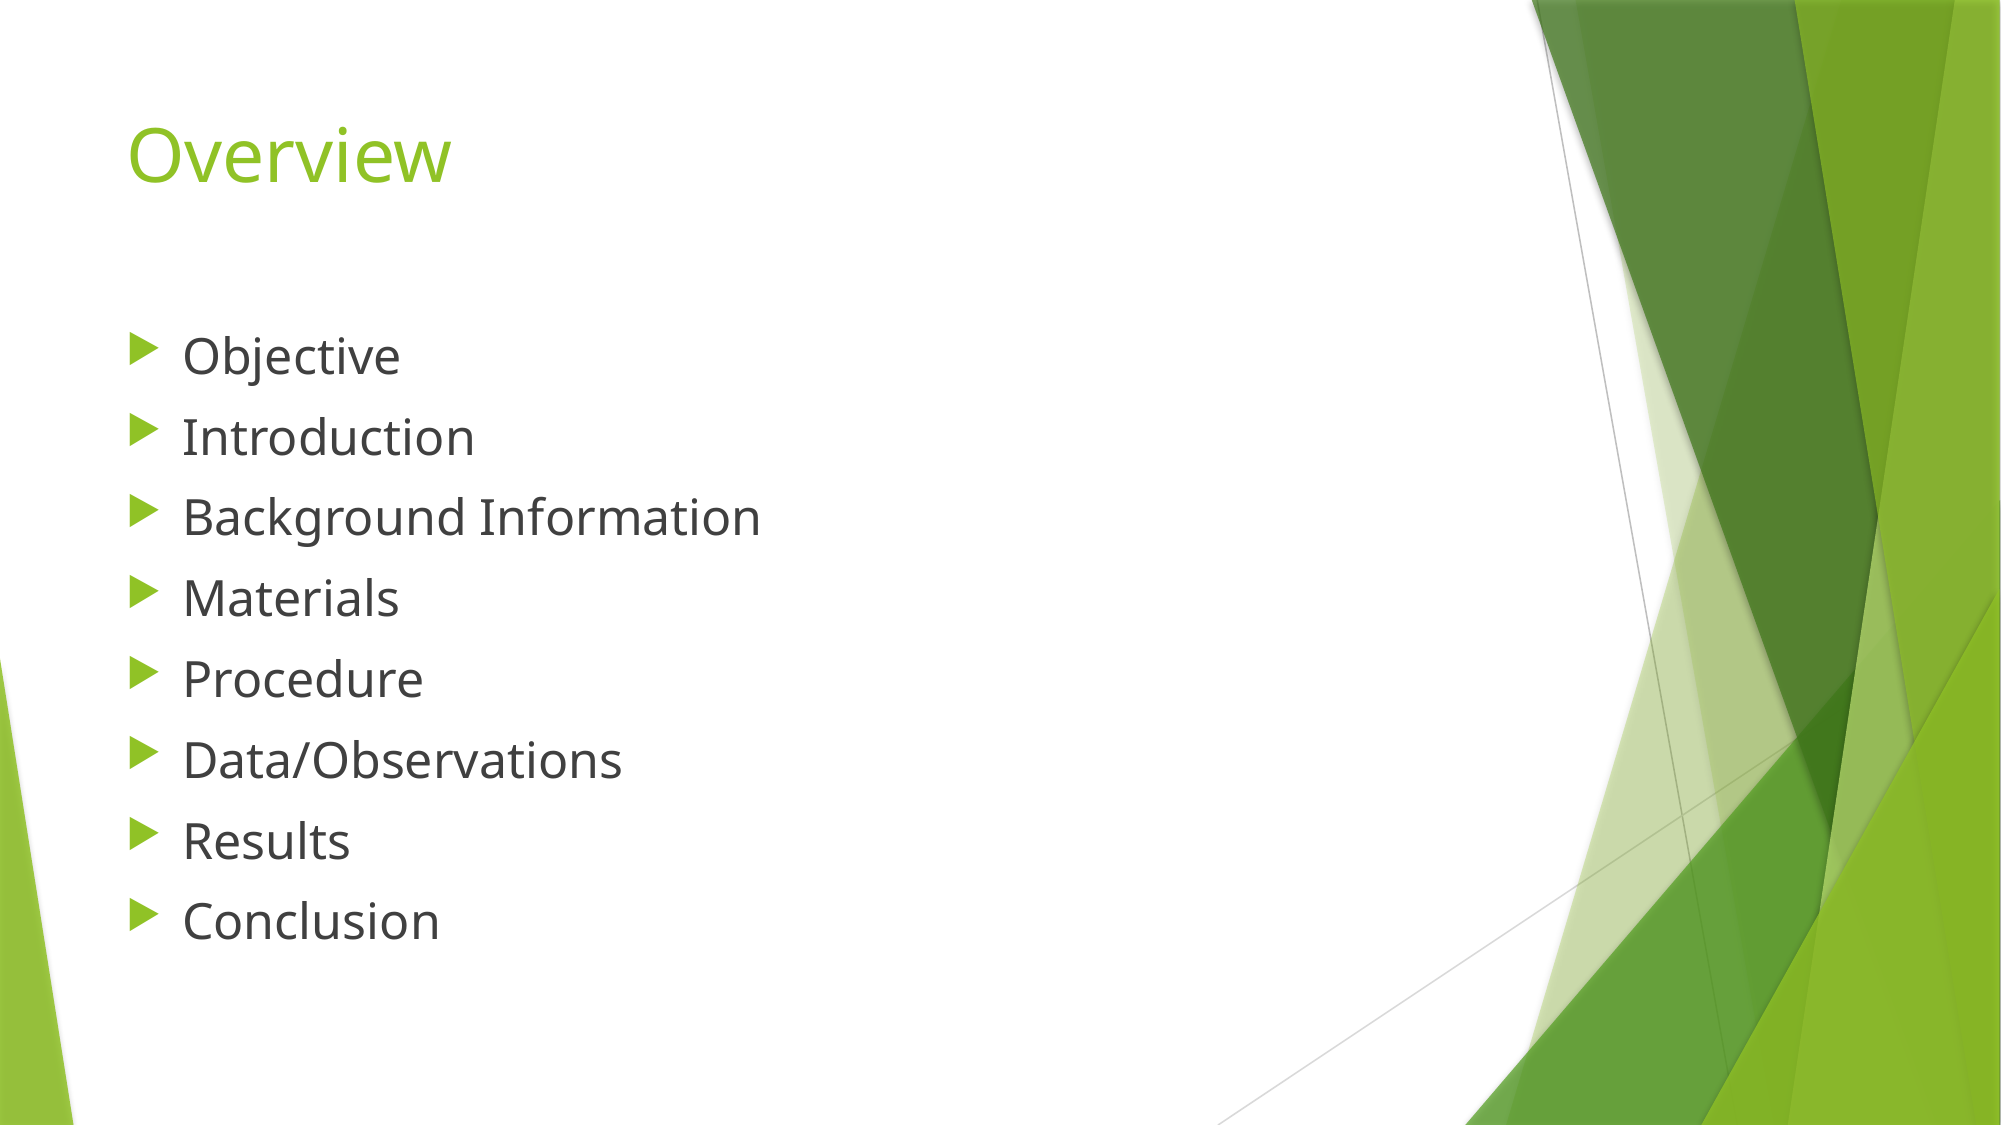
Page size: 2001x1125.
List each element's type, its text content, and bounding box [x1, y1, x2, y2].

list Objective Introduction Background Information Materials Procedure Data/Observations Results Conclusion [111, 316, 1522, 954]
title Overview [111, 99, 1522, 316]
